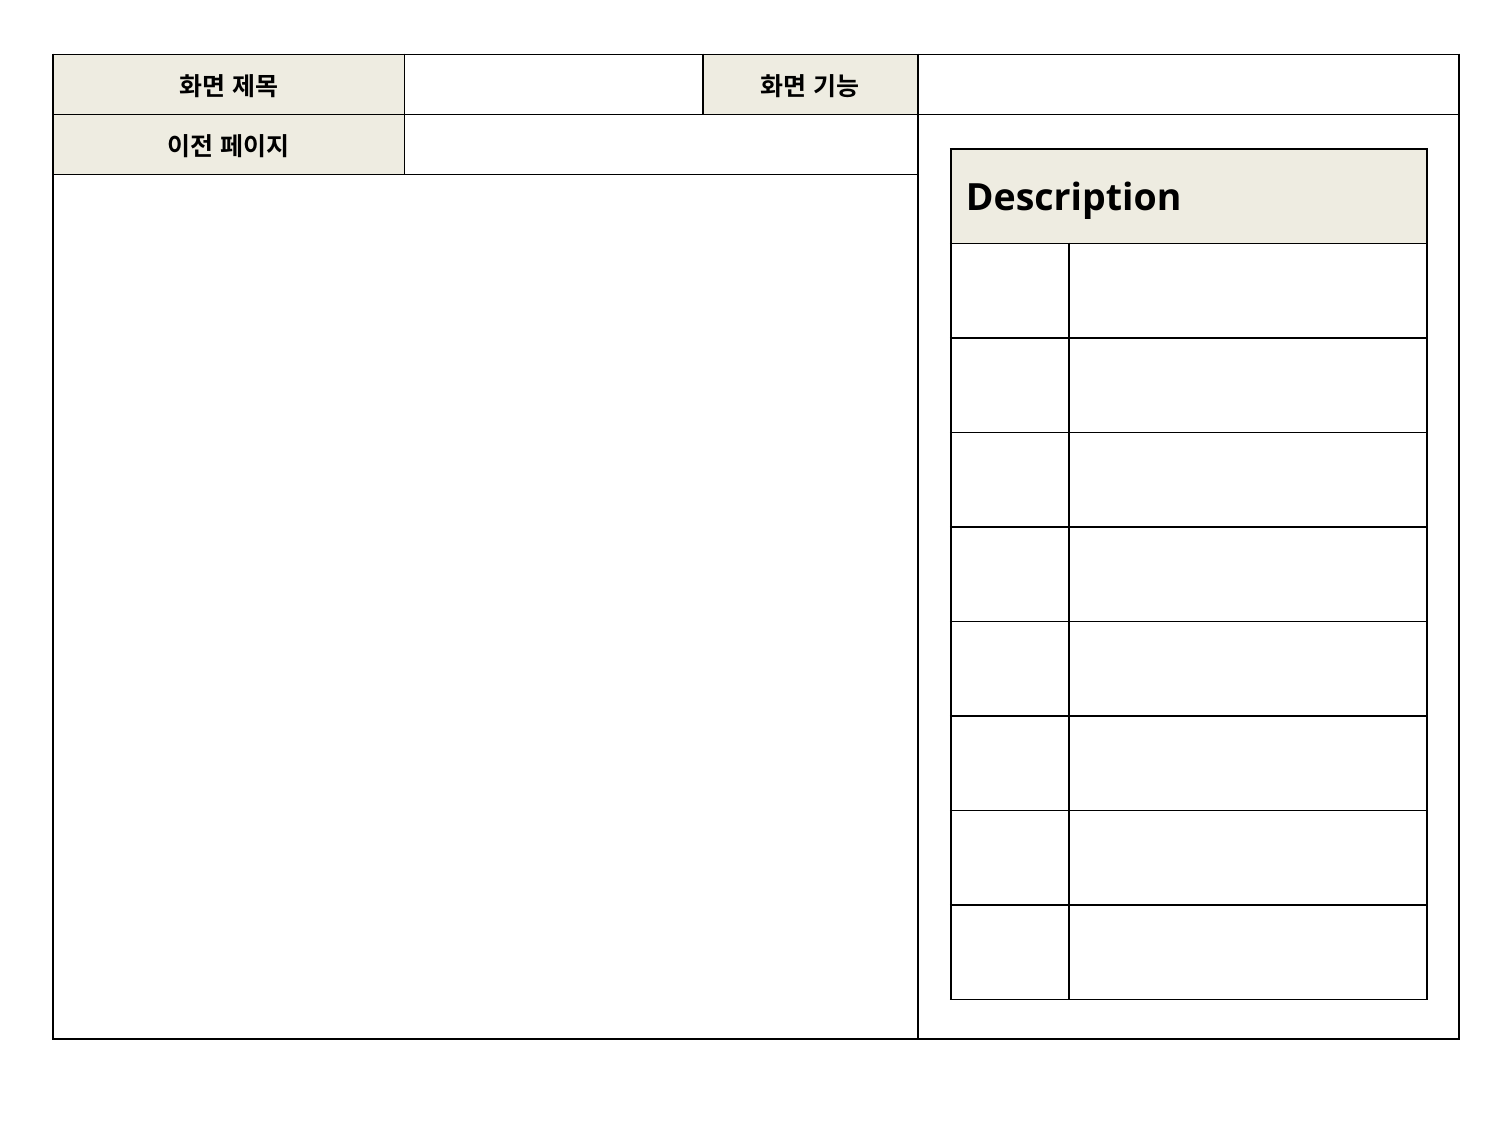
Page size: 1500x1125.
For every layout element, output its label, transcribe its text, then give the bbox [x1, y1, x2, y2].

table_cell [952, 244, 1068, 337]
table_cell [54, 175, 917, 1038]
table_header 화면 제목 [54, 55, 404, 114]
table_cell [1070, 906, 1426, 999]
table_cell 이전 페이지 [54, 115, 404, 174]
table_cell [952, 811, 1068, 904]
table_cell [1070, 339, 1426, 432]
table_cell [952, 528, 1068, 621]
table_header 화면 기능 [704, 55, 917, 114]
table_cell [952, 717, 1068, 810]
table_cell [1070, 811, 1426, 904]
table_cell [952, 433, 1068, 526]
table_cell [1070, 717, 1426, 810]
table_cell [1070, 433, 1426, 526]
table_header Description [952, 150, 1426, 243]
table_cell [1070, 244, 1426, 337]
table_cell [1070, 622, 1426, 715]
table_header [919, 55, 1458, 114]
table_cell [952, 339, 1068, 432]
table_cell [952, 622, 1068, 715]
table_cell [405, 115, 917, 174]
table_header [405, 55, 702, 114]
table_cell [919, 115, 1458, 1038]
table_cell [952, 906, 1068, 999]
table_cell [1070, 528, 1426, 621]
